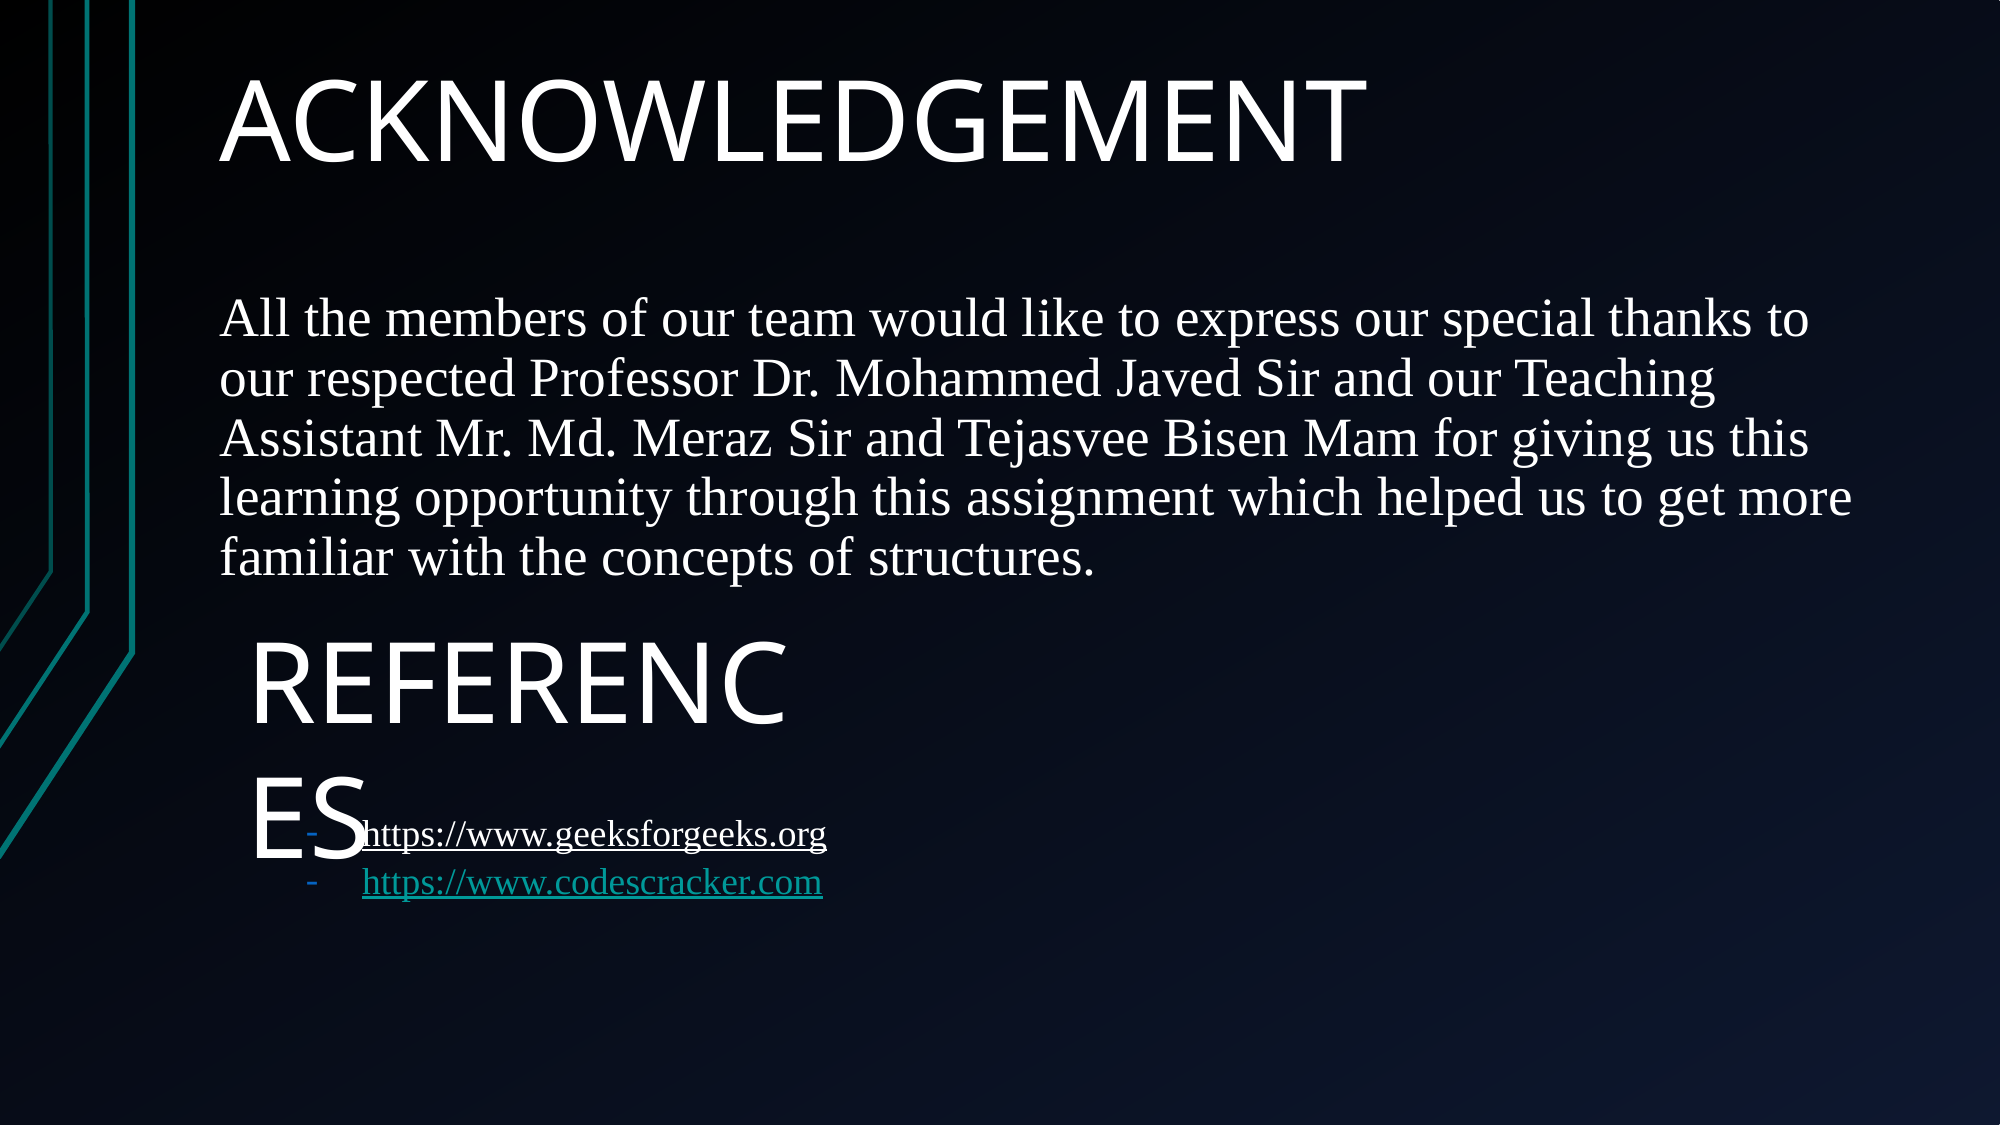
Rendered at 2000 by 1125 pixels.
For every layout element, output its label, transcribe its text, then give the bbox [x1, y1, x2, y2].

list All the members of our team would like to express our special thanks to our respected Professor Dr. Mohammed Javed Sir and our Teaching Assistant Mr. Md. Meraz Sir and Tejasvee Bisen Mam for giving us this learning opportunity through this assignment which helped us to get more familiar with the concepts of structures. [199, 279, 1900, 598]
text_box https://www.geeksforgeeks.org https://www.codescracker.com [291, 810, 918, 910]
title ACKNOWLEDGEMENT [199, 45, 1900, 197]
text_box REFERENCES [231, 603, 835, 888]
